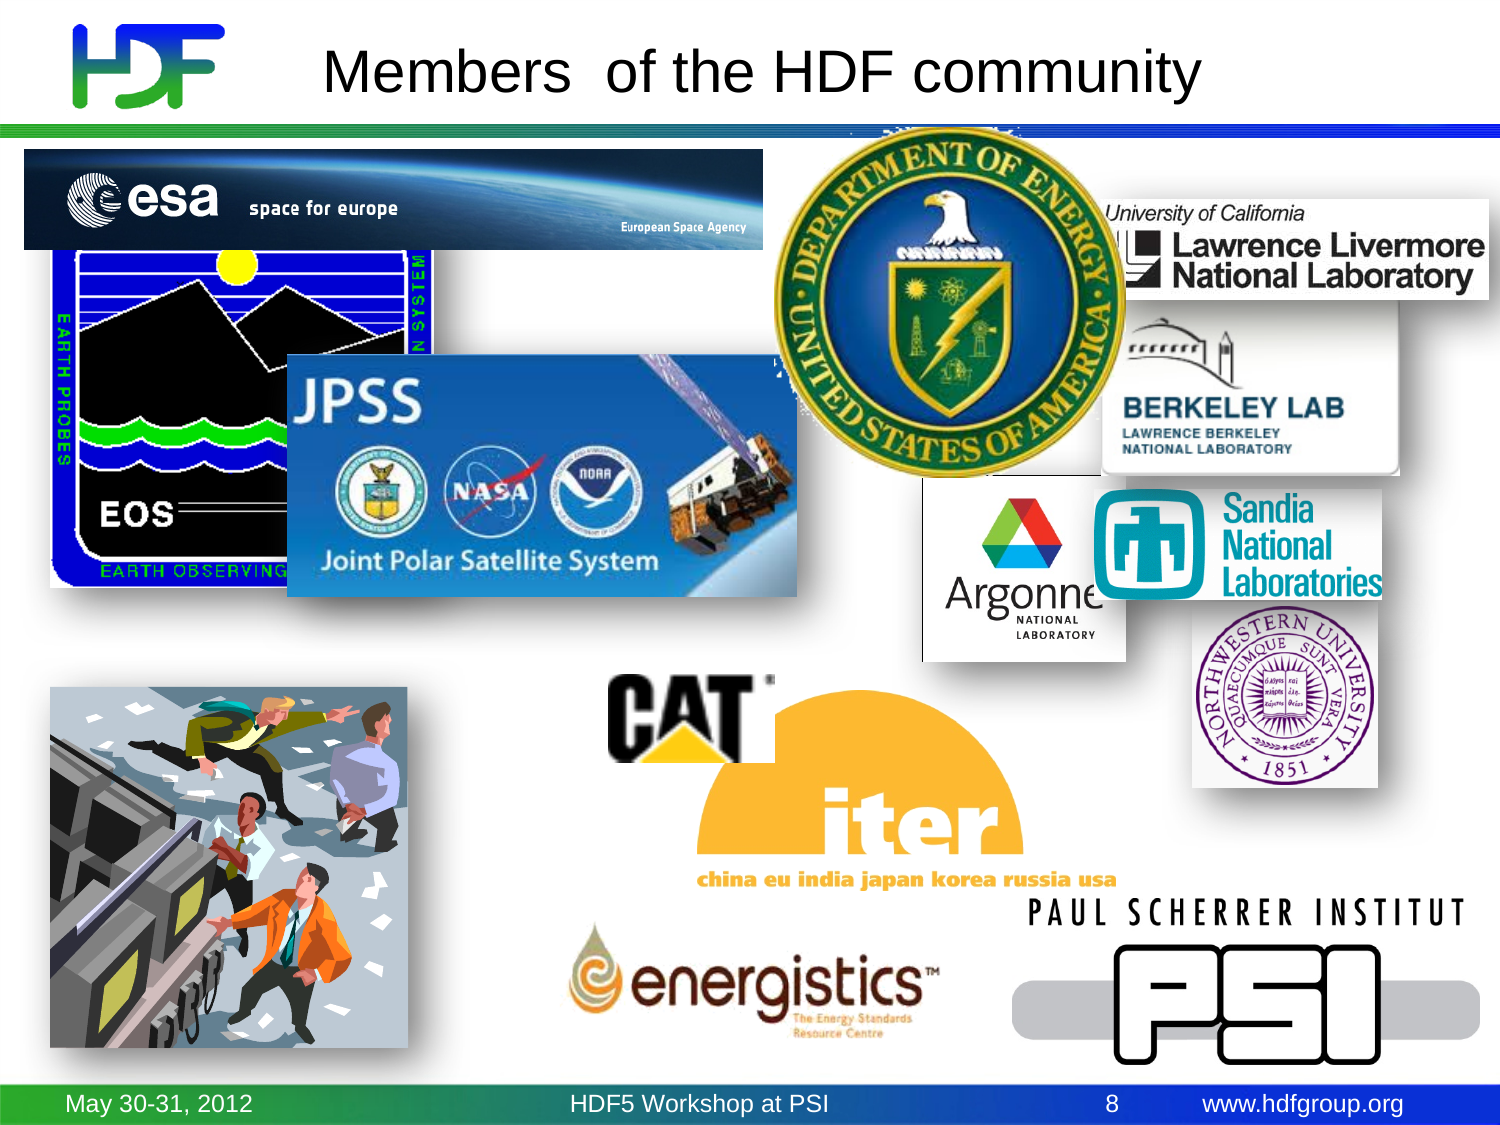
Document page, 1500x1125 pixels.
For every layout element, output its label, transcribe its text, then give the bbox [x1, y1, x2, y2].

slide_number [49, 1087, 276, 1125]
footer HDF5 Workshop at PSI [374, 1087, 1026, 1125]
title Members of the HDF community [187, 24, 1338, 113]
picture [0, 0, 1500, 1125]
slide_number 8 [1049, 1087, 1176, 1125]
